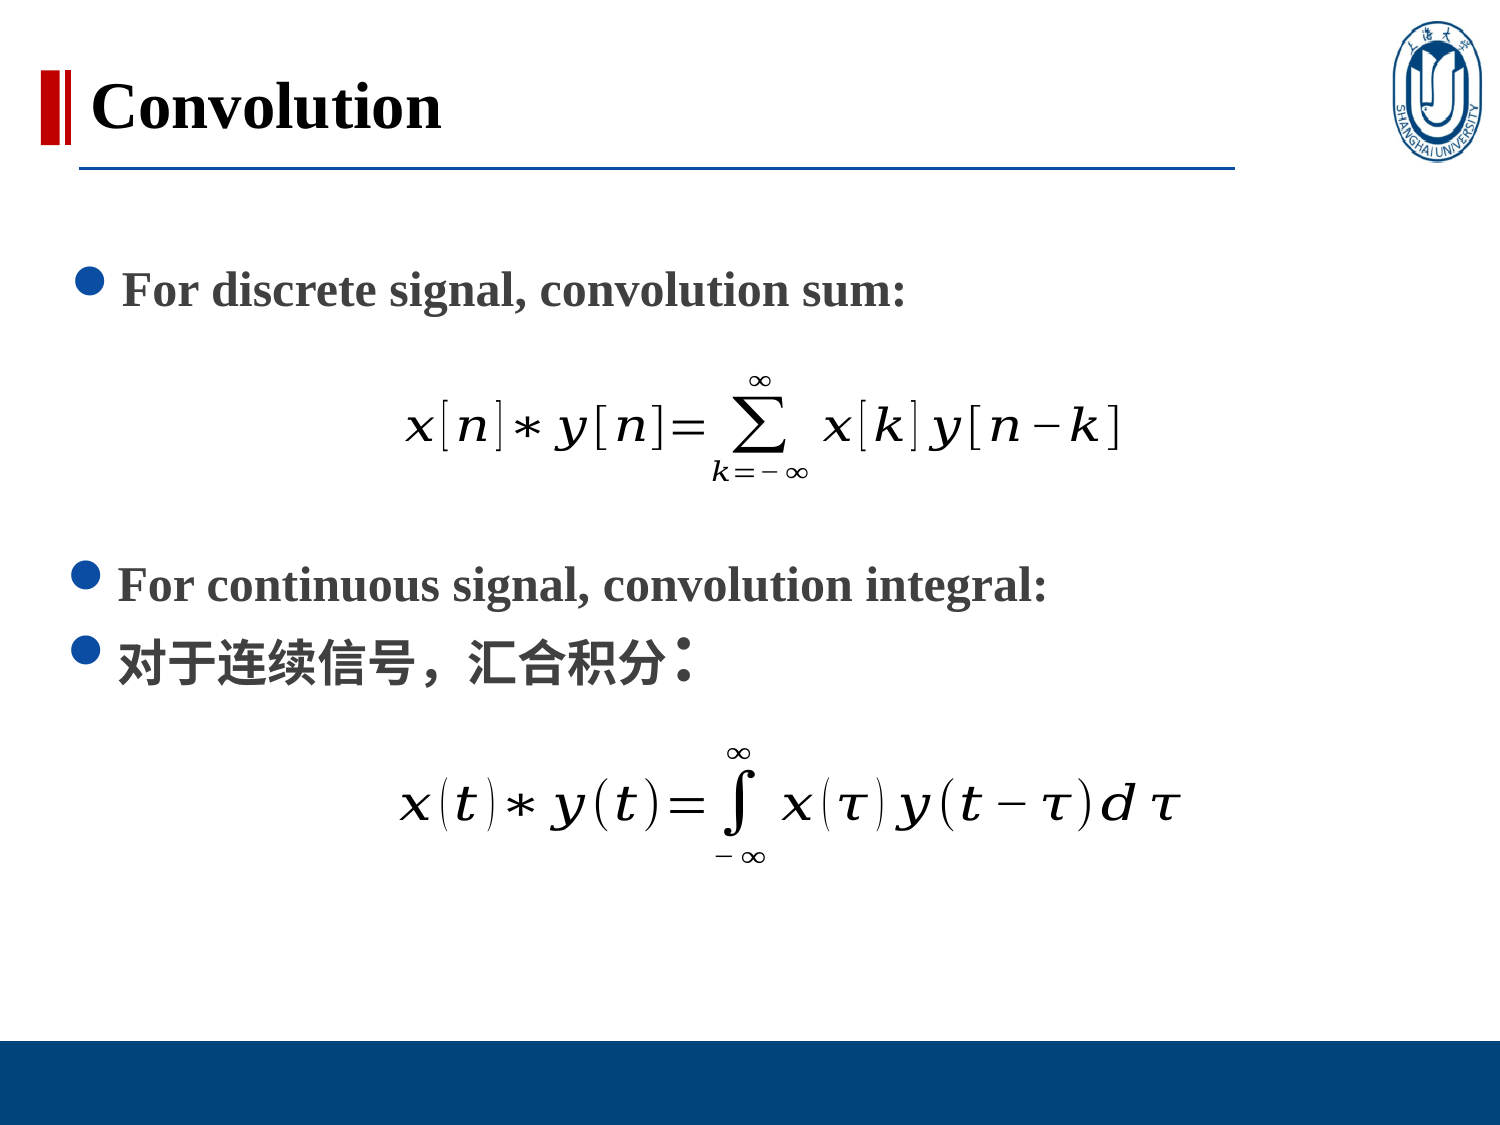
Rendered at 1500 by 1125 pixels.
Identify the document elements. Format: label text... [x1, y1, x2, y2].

picture [1391, 21, 1484, 163]
list For continuous signal, convolution integral: 对于连续信号，汇合积分： [67, 641, 1152, 747]
list For discrete signal, convolution sum: [71, 219, 1058, 325]
title Convolution [75, 45, 1425, 150]
